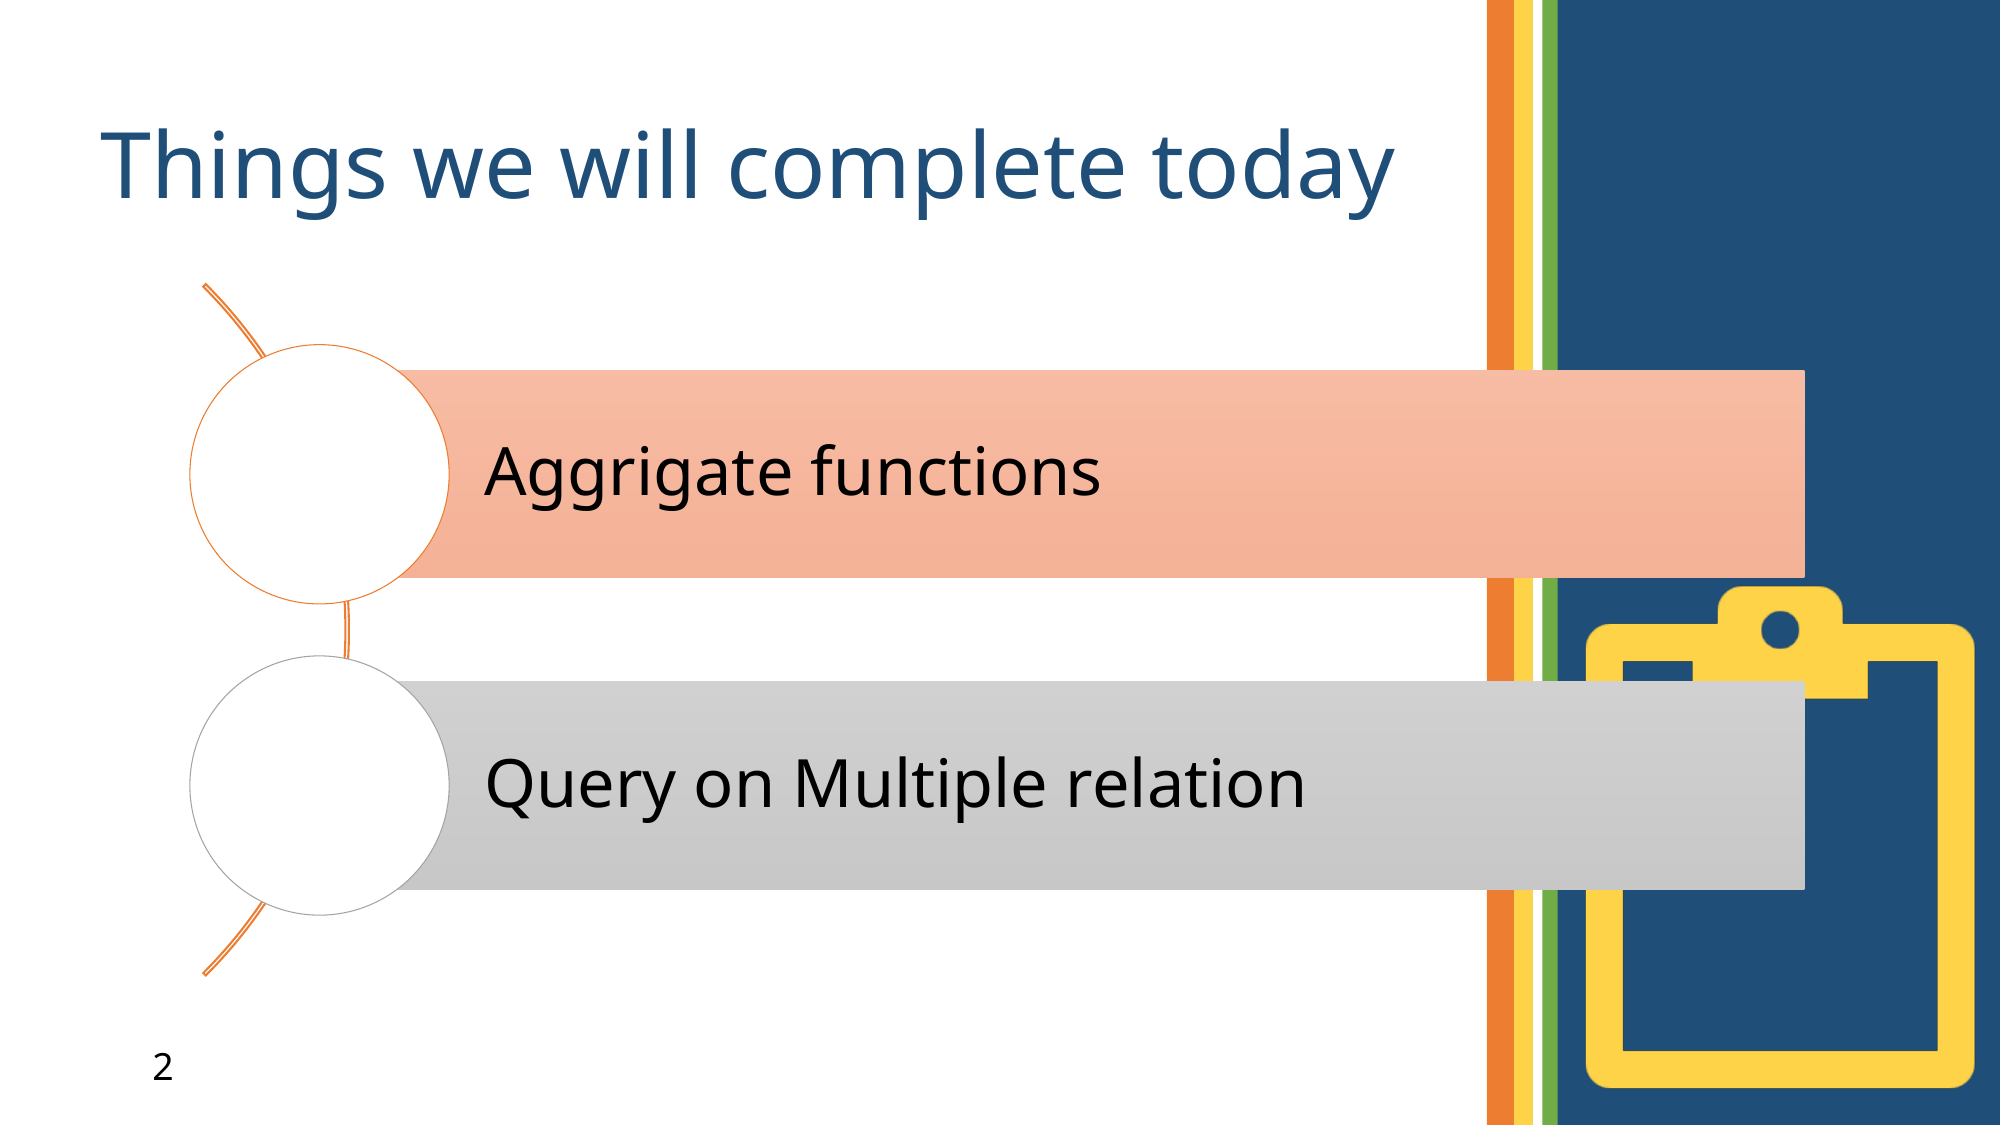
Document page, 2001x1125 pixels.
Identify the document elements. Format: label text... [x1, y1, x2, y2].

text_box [186, 266, 1809, 993]
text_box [1479, 0, 2000, 1125]
slide_number 2 [137, 1035, 588, 1096]
title Things we will complete today [85, 59, 1460, 278]
